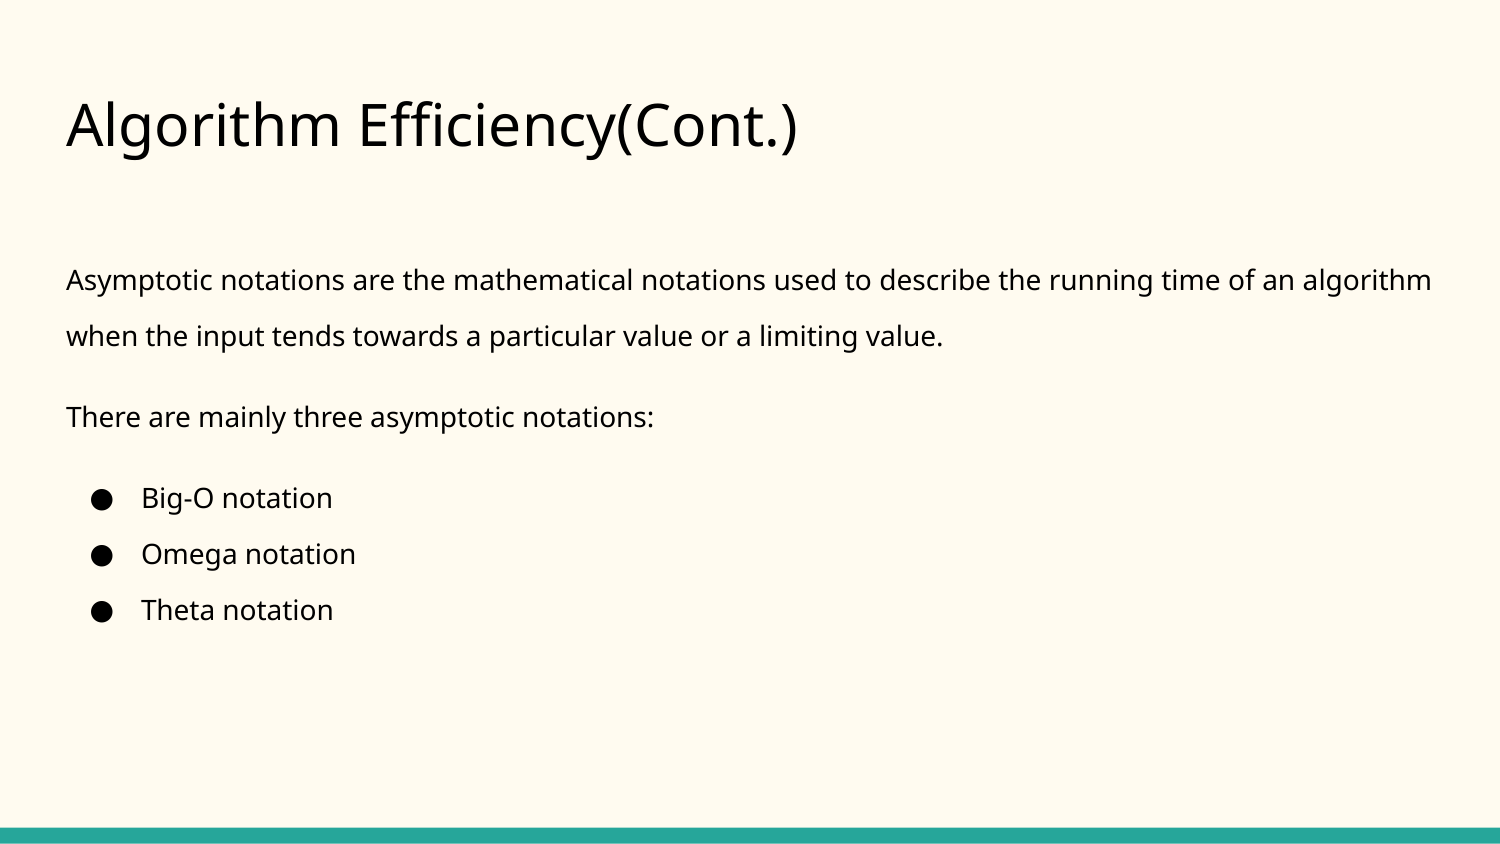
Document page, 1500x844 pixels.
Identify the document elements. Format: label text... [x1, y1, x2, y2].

list Asymptotic notations are the mathematical notations used to describe the running time of an algorithm when the input tends towards a particular value or a limiting value. There are mainly three asymptotic notations: Big-O notation Omega notation Theta notation [51, 192, 1449, 750]
title Algorithm Efficiency(Cont.) [51, 72, 1449, 174]
